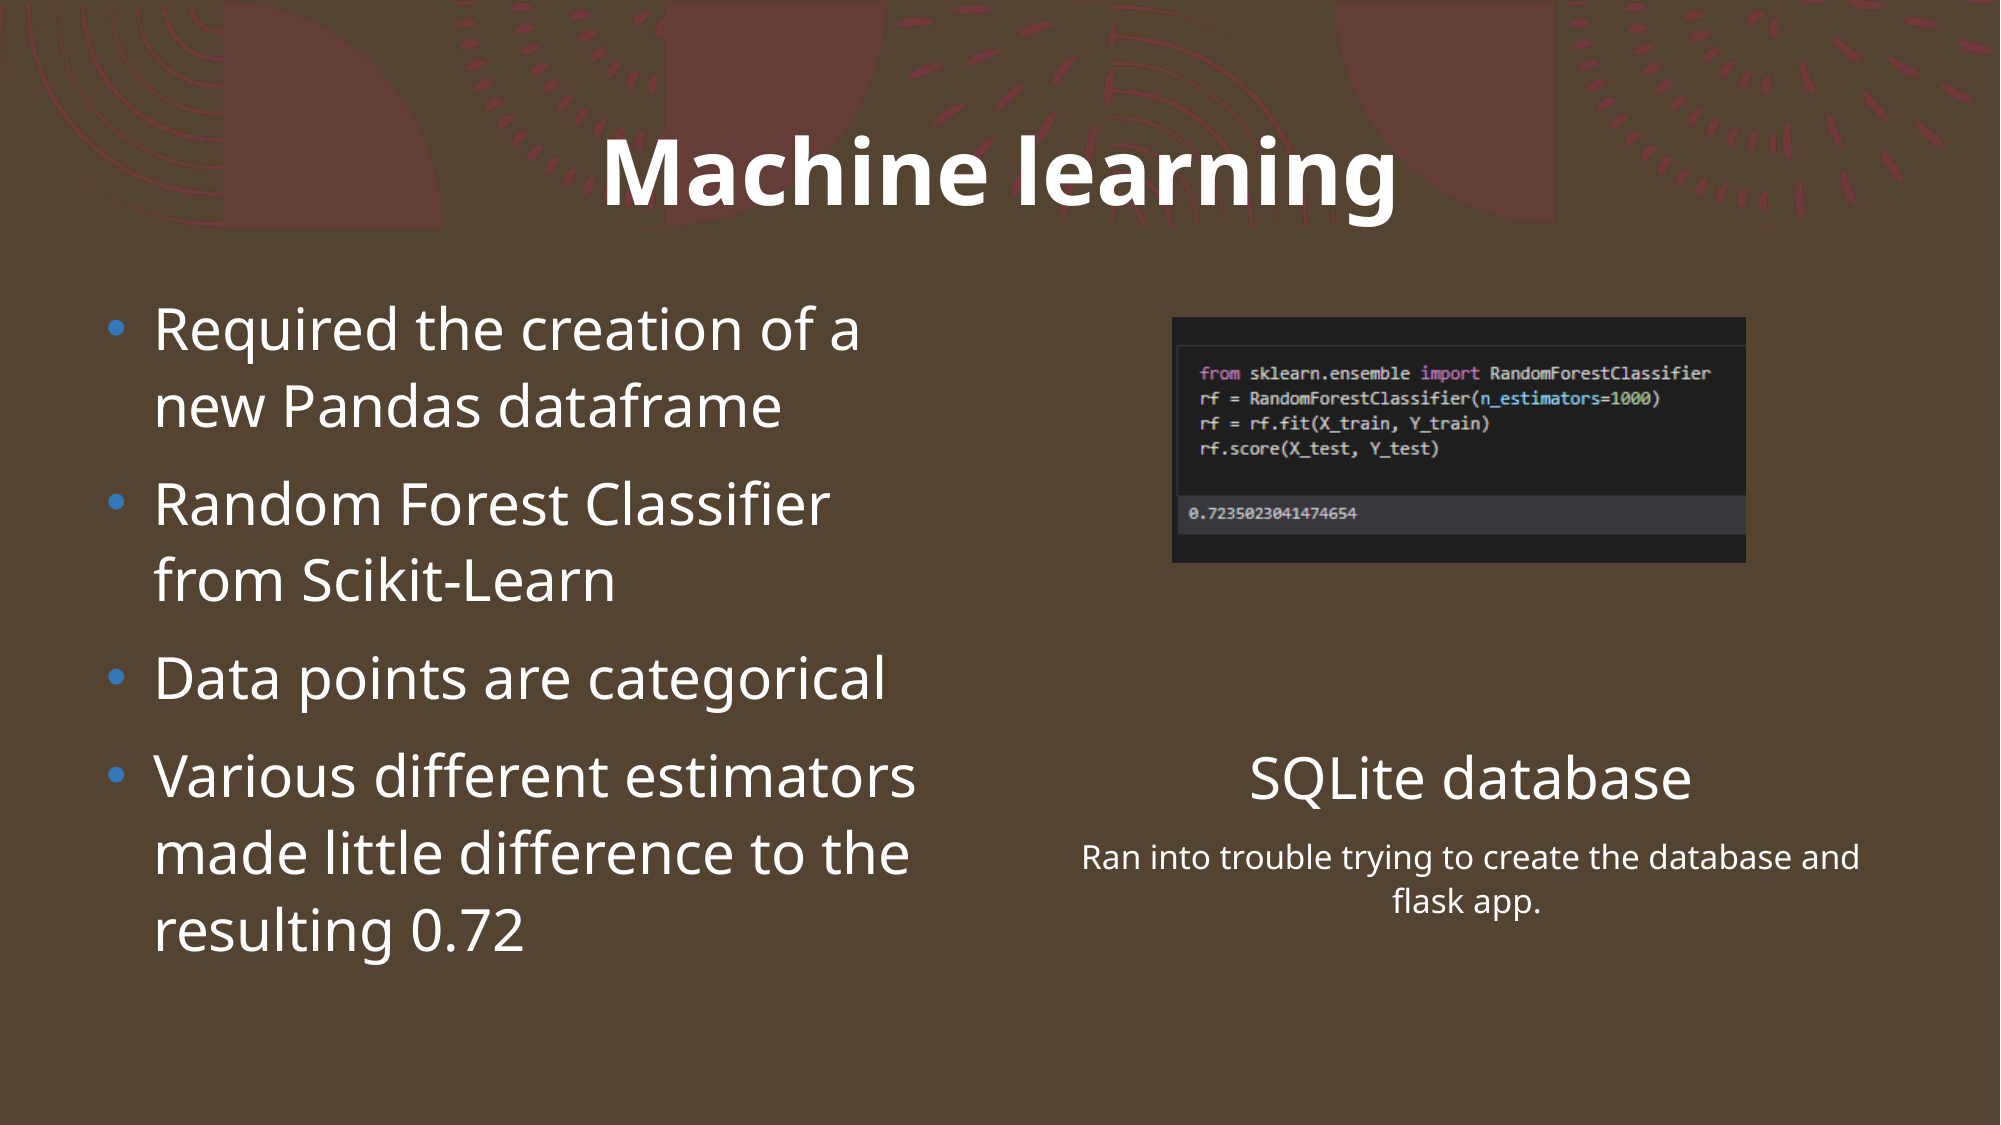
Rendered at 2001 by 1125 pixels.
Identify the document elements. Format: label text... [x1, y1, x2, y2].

picture [1172, 317, 1746, 563]
list Required the creation of a new Pandas dataframe Random Forest Classifier from Scikit-Learn Data points are categorical Various different estimators made little difference to the resulting 0.72 [91, 277, 942, 992]
title Machine learning [137, 60, 1863, 278]
list SQLite database Ran into trouble trying to create the database and flask app. [1046, 726, 1897, 972]
